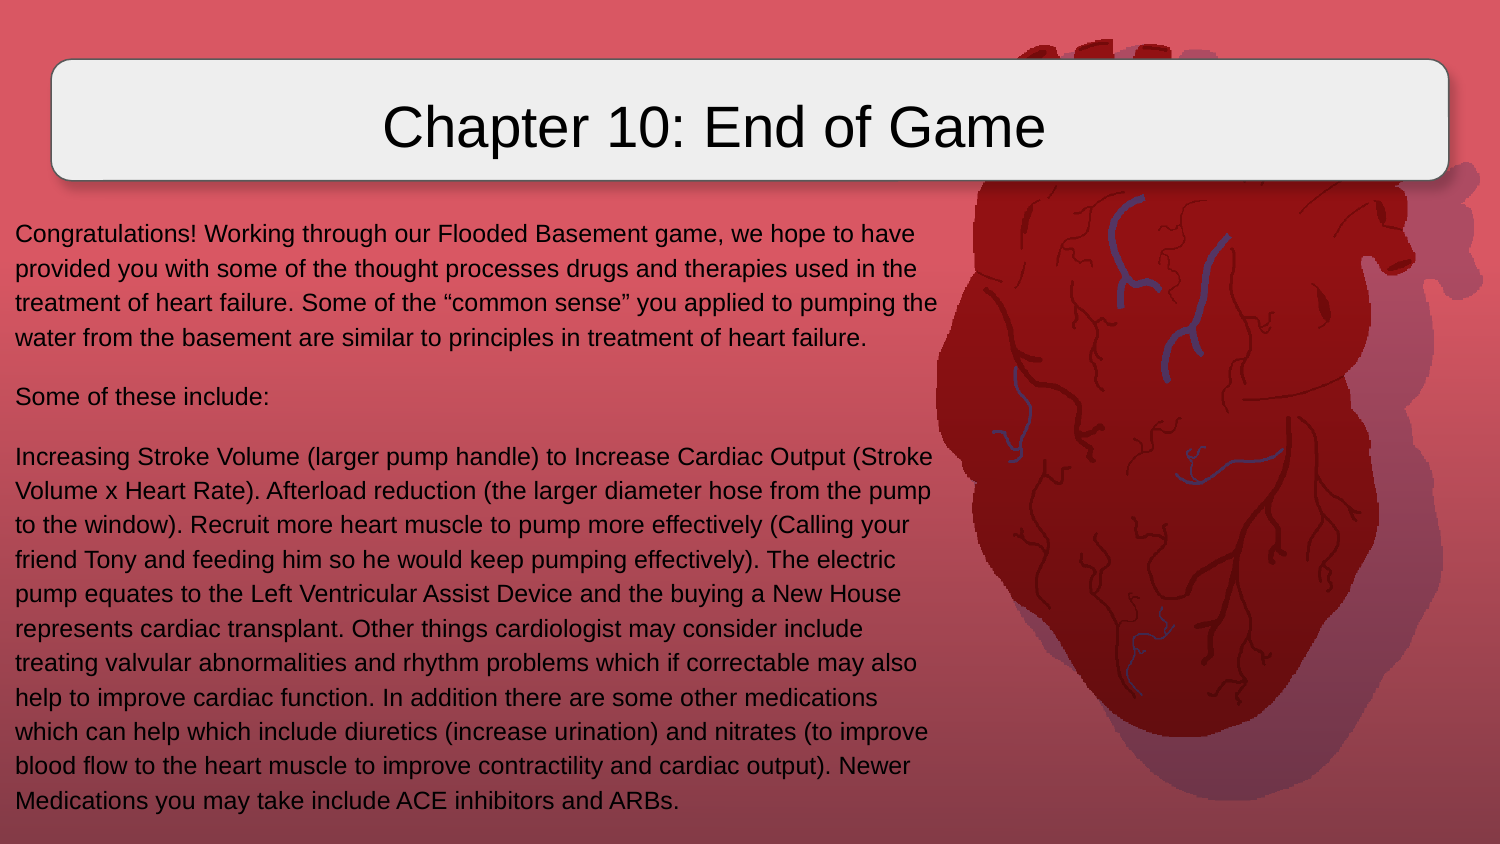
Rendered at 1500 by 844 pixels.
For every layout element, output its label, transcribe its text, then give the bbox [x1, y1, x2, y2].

picture [0, 0, 1500, 844]
title Chapter 10: End of Game [150, 74, 1280, 246]
list Congratulations! Working through our Flooded Basement game, we hope to have provided you with some of the thought processes drugs and therapies used in the treatment of heart failure. Some of the “common sense” you applied to pumping the water from the basement are similar to principles in treatment of heart failure. Some of these include: Increasing Stroke Volume (larger pump handle) to Increase Cardiac Output (Stroke Volume x Heart Rate). Afterload reduction (the larger diameter hose from the pump to the window). Recruit more heart muscle to pump more effectively (Calling your friend Tony and feeding him so he would keep pumping effectively). The electric pump equates to the Left Ventricular Assist Device and the buying a New House represents cardiac transplant. Other things cardiologist may consider include treating valvular abnormalities and rhythm problems which if correctable may also help to improve cardiac function. In addition there are some other medications which can help which include diuretics (increase urination) and nitrates (to improve blood flow to the heart muscle to improve contractility and cardiac output). Newer Medications you may take include ACE inhibitors and ARBs. [0, 198, 957, 844]
